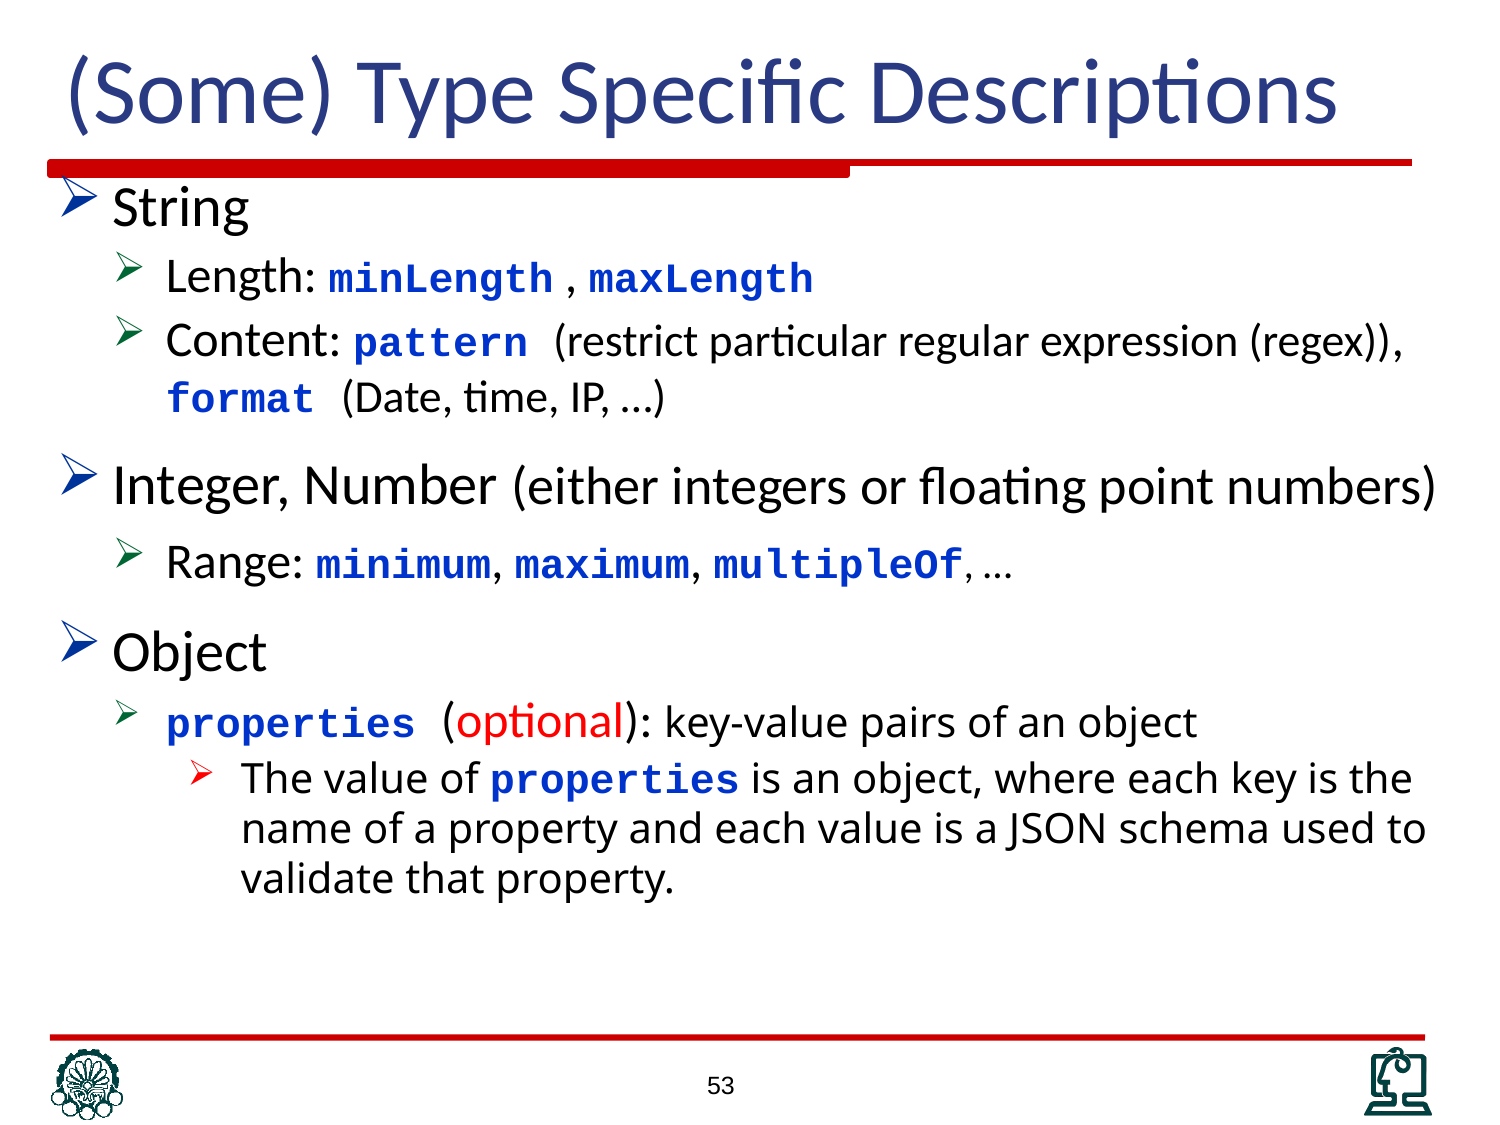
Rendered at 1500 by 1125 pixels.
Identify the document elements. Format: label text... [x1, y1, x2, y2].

text_box 53 [649, 1062, 750, 1103]
text_box String Length: minLength , maxLength Content: pattern (restrict particular regular expression (regex)), format (Date, time, IP, …) Integer, Number (either integers or floating point numbers) Range: minimum, maximum, multipleOf, … Object properties (optional): key-value pairs of an object The value of properties is an object, where each key is the name of a property and each value is a JSON schema used to validate that property. [41, 160, 1500, 1034]
picture [50, 1047, 125, 1122]
text_box (Some) Type Specific Descriptions [49, 24, 1438, 150]
picture [1362, 1045, 1438, 1119]
